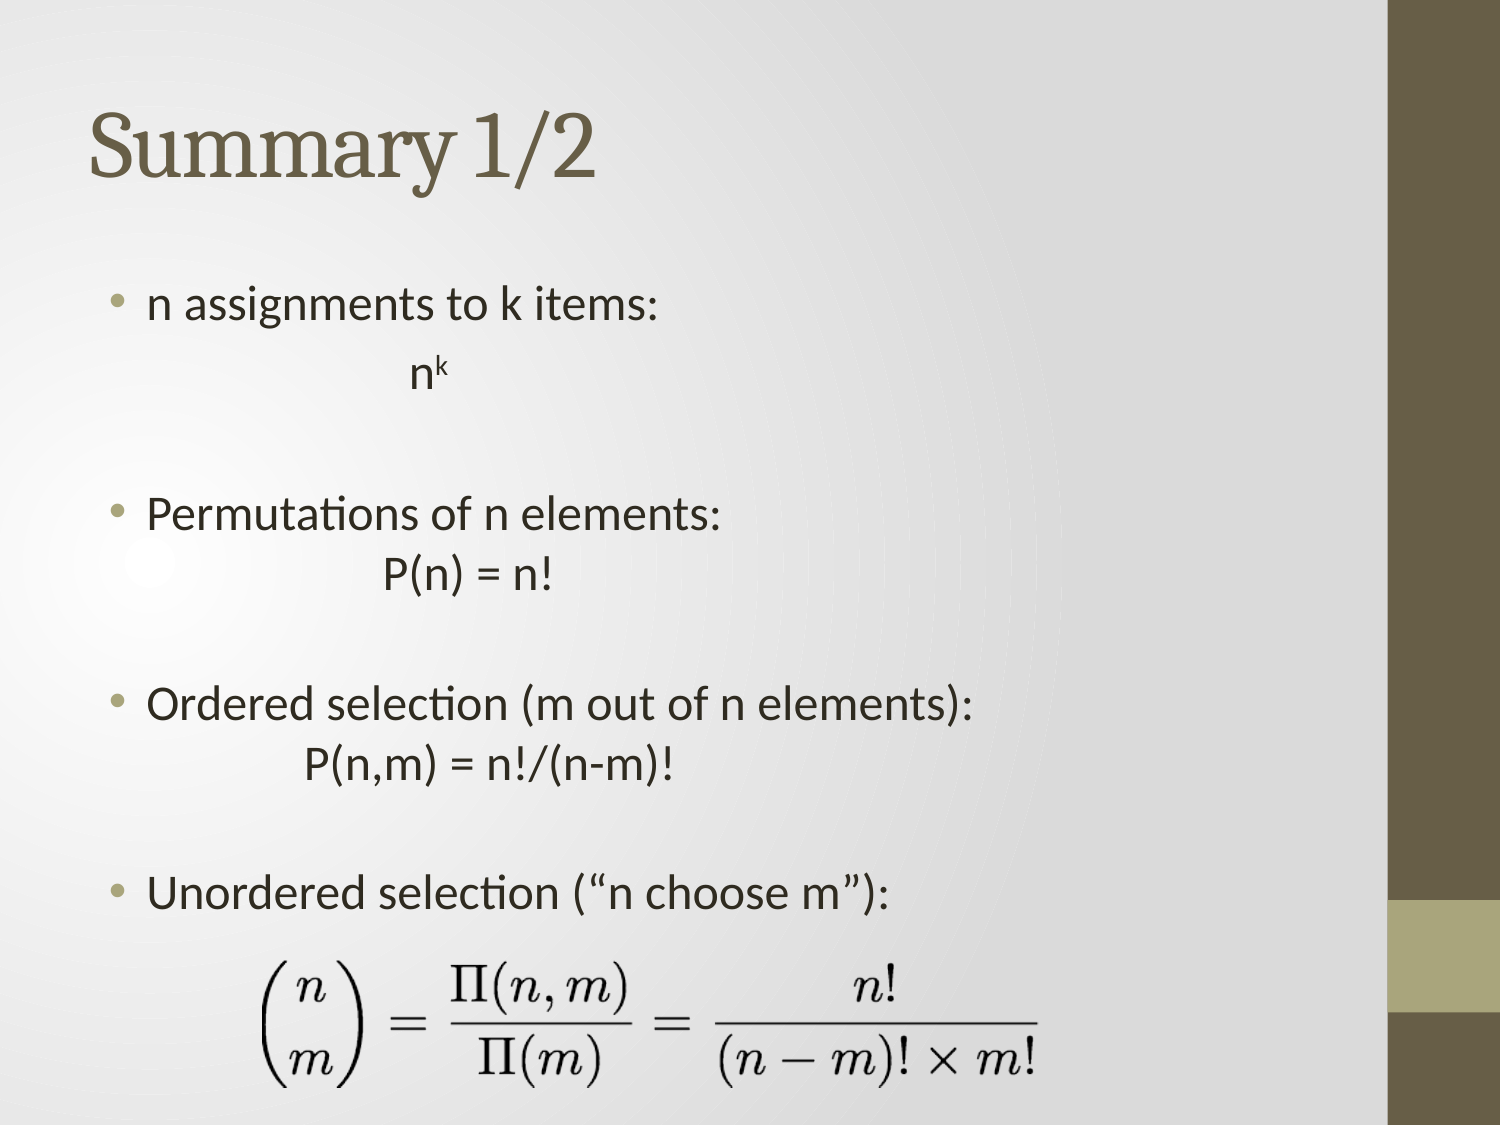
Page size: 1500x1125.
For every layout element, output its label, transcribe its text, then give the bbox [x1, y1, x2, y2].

title Summary 1/2 [75, 45, 1325, 233]
list n assignments to k items: nk Permutations of n elements: P(n) = n! Ordered selection (m out of n elements): P(n,m) = n!/(n-m)! Unordered selection (“n choose m”): [75, 262, 1325, 1050]
picture [261, 959, 1040, 1088]
